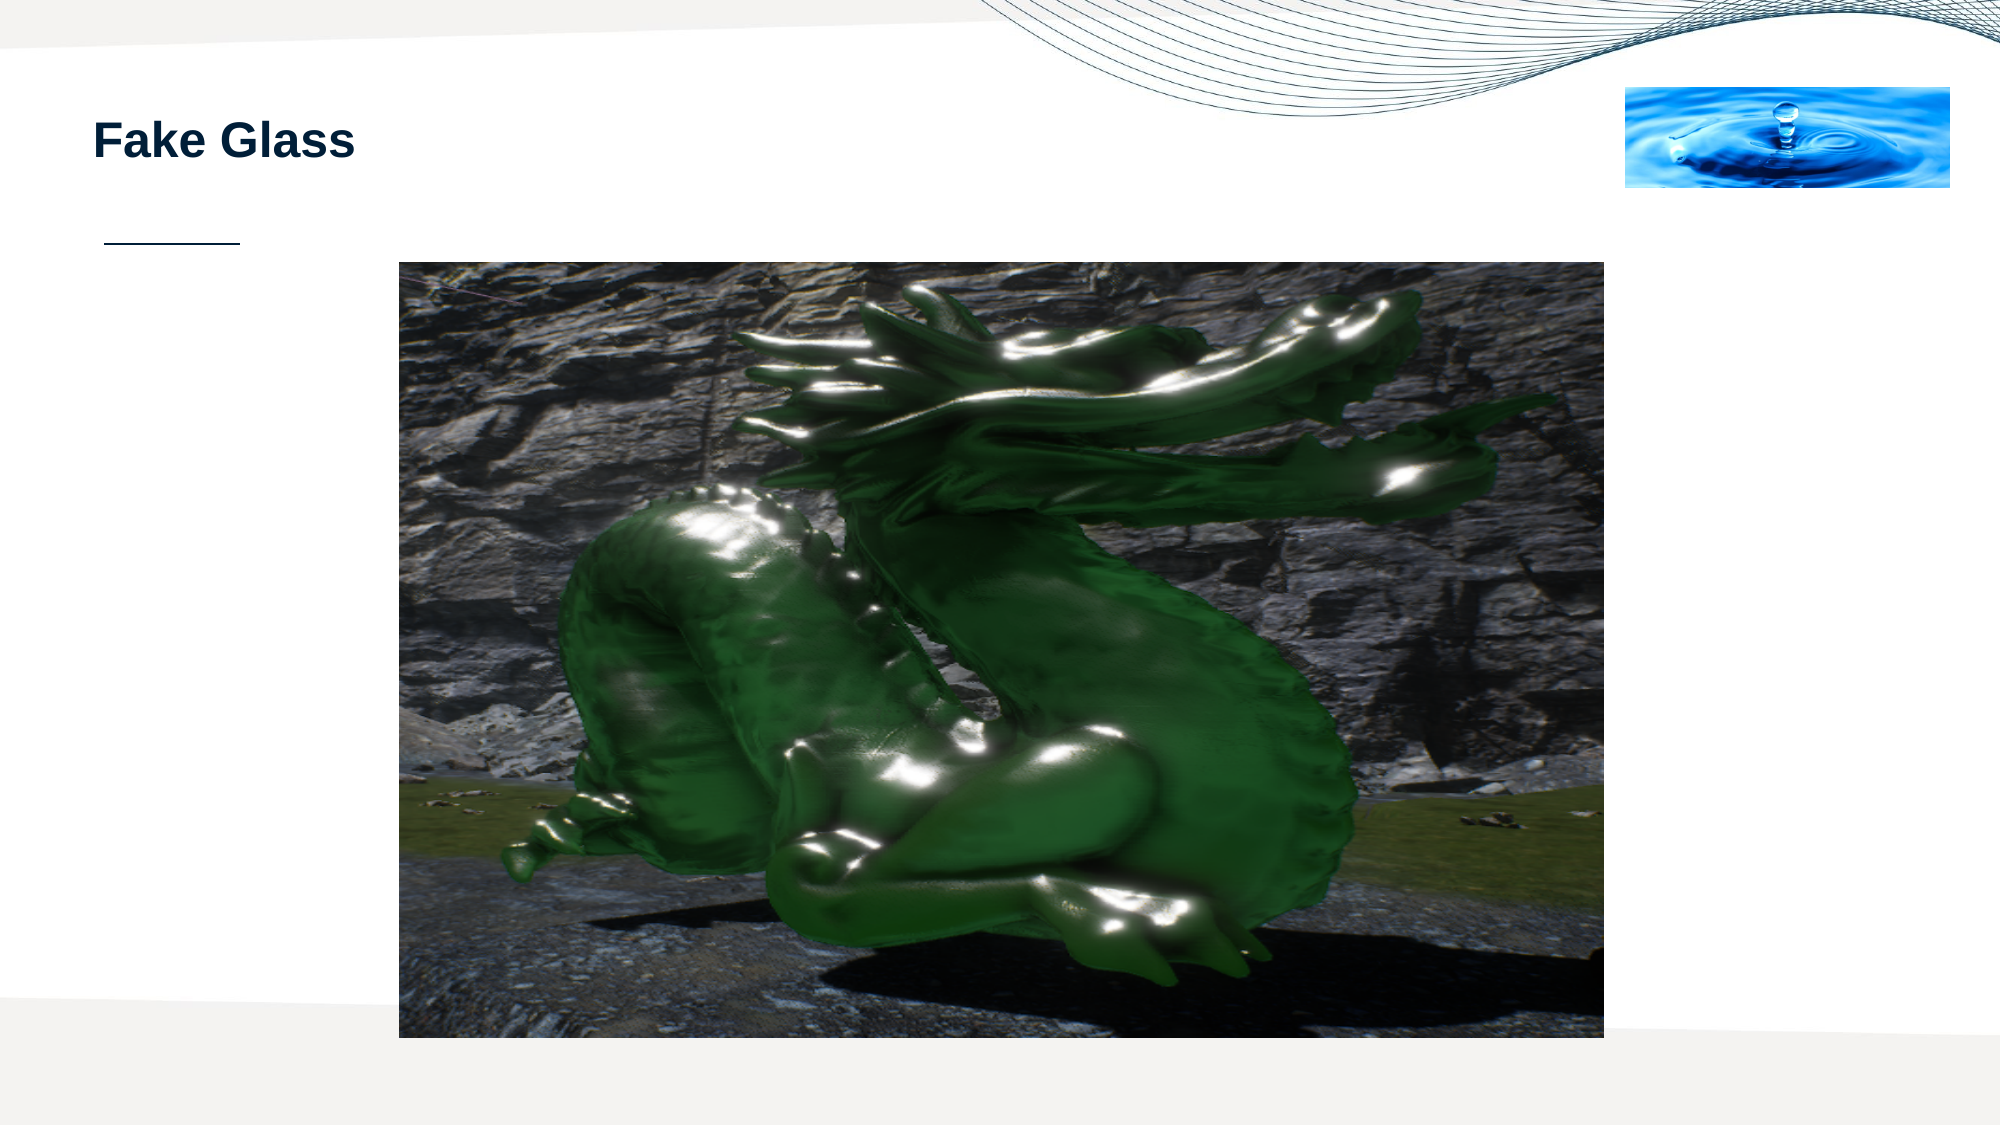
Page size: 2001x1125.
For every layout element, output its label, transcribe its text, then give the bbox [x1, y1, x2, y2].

title Fake Glass [90, 105, 775, 296]
picture [0, 0, 2000, 1125]
